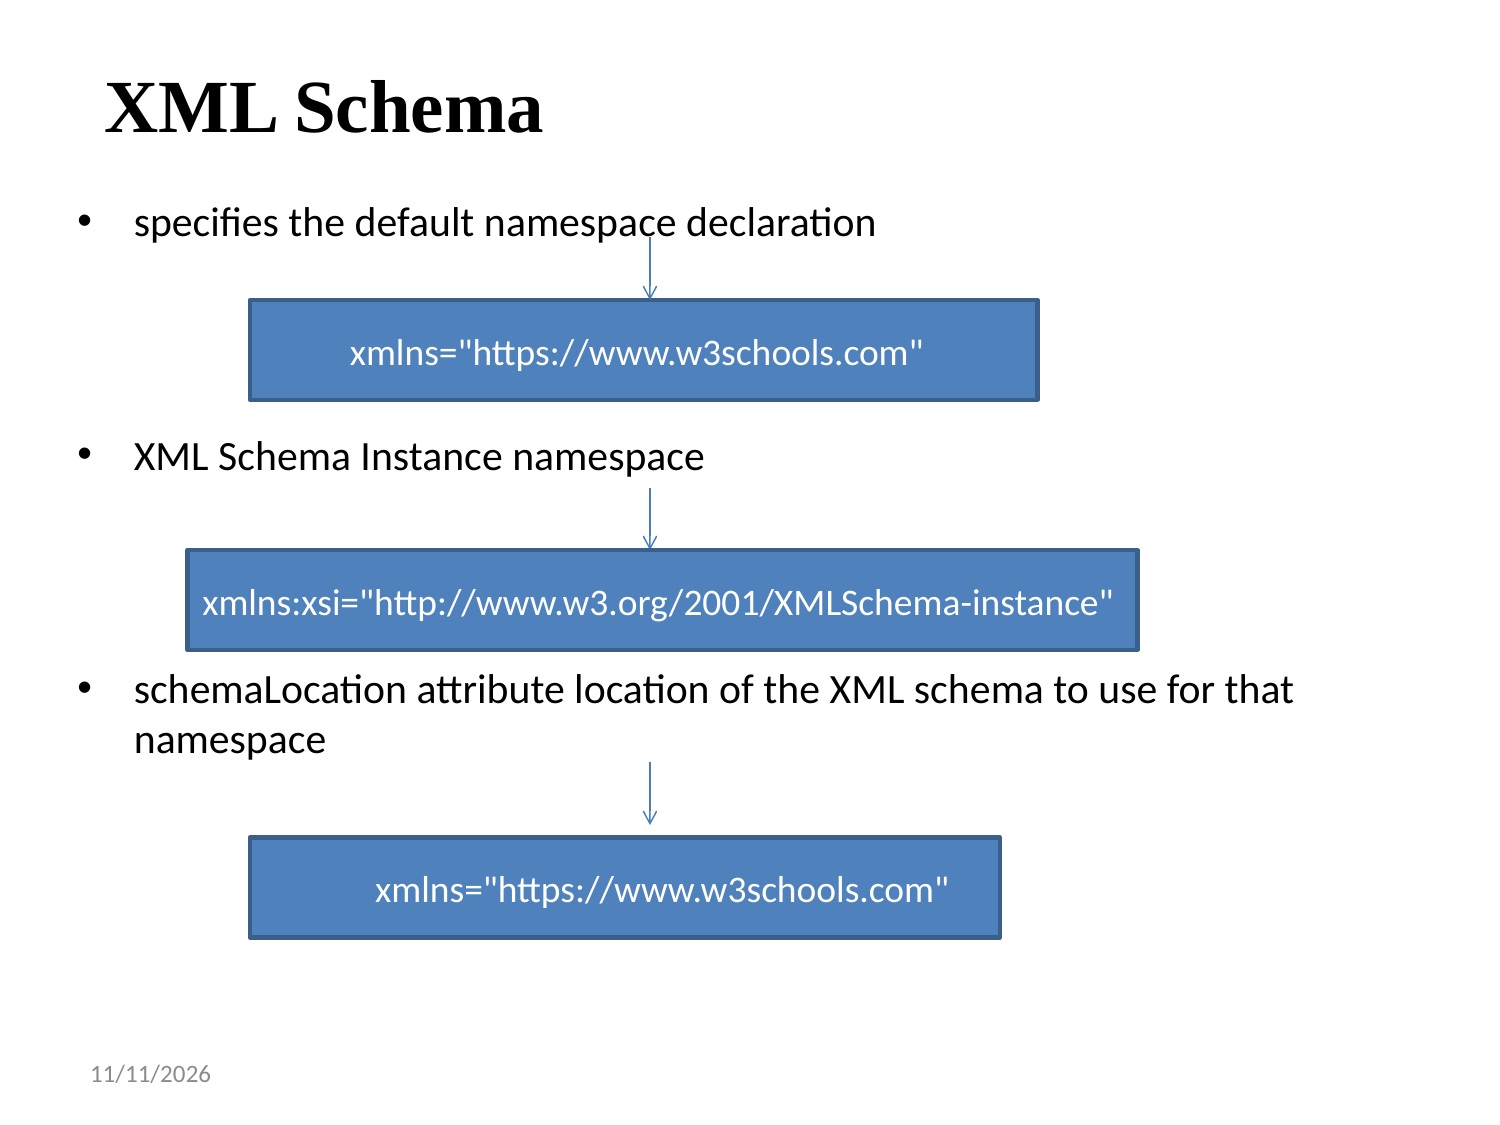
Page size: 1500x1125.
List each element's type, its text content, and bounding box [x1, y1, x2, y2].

text_box xmlns="https://www.w3schools.com" [248, 835, 1002, 940]
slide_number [75, 1042, 425, 1103]
text_box xmlns:xsi="http://www.w3.org/2001/XMLSchema-instance" [185, 548, 1140, 652]
text_box XML Schema [89, 49, 560, 155]
list specifies the default namespace declaration XML Schema Instance namespace schemaLocation attribute location of the XML schema to use for that namespace [62, 187, 1413, 930]
text_box xmlns="https://www.w3schools.com" [248, 298, 1040, 402]
